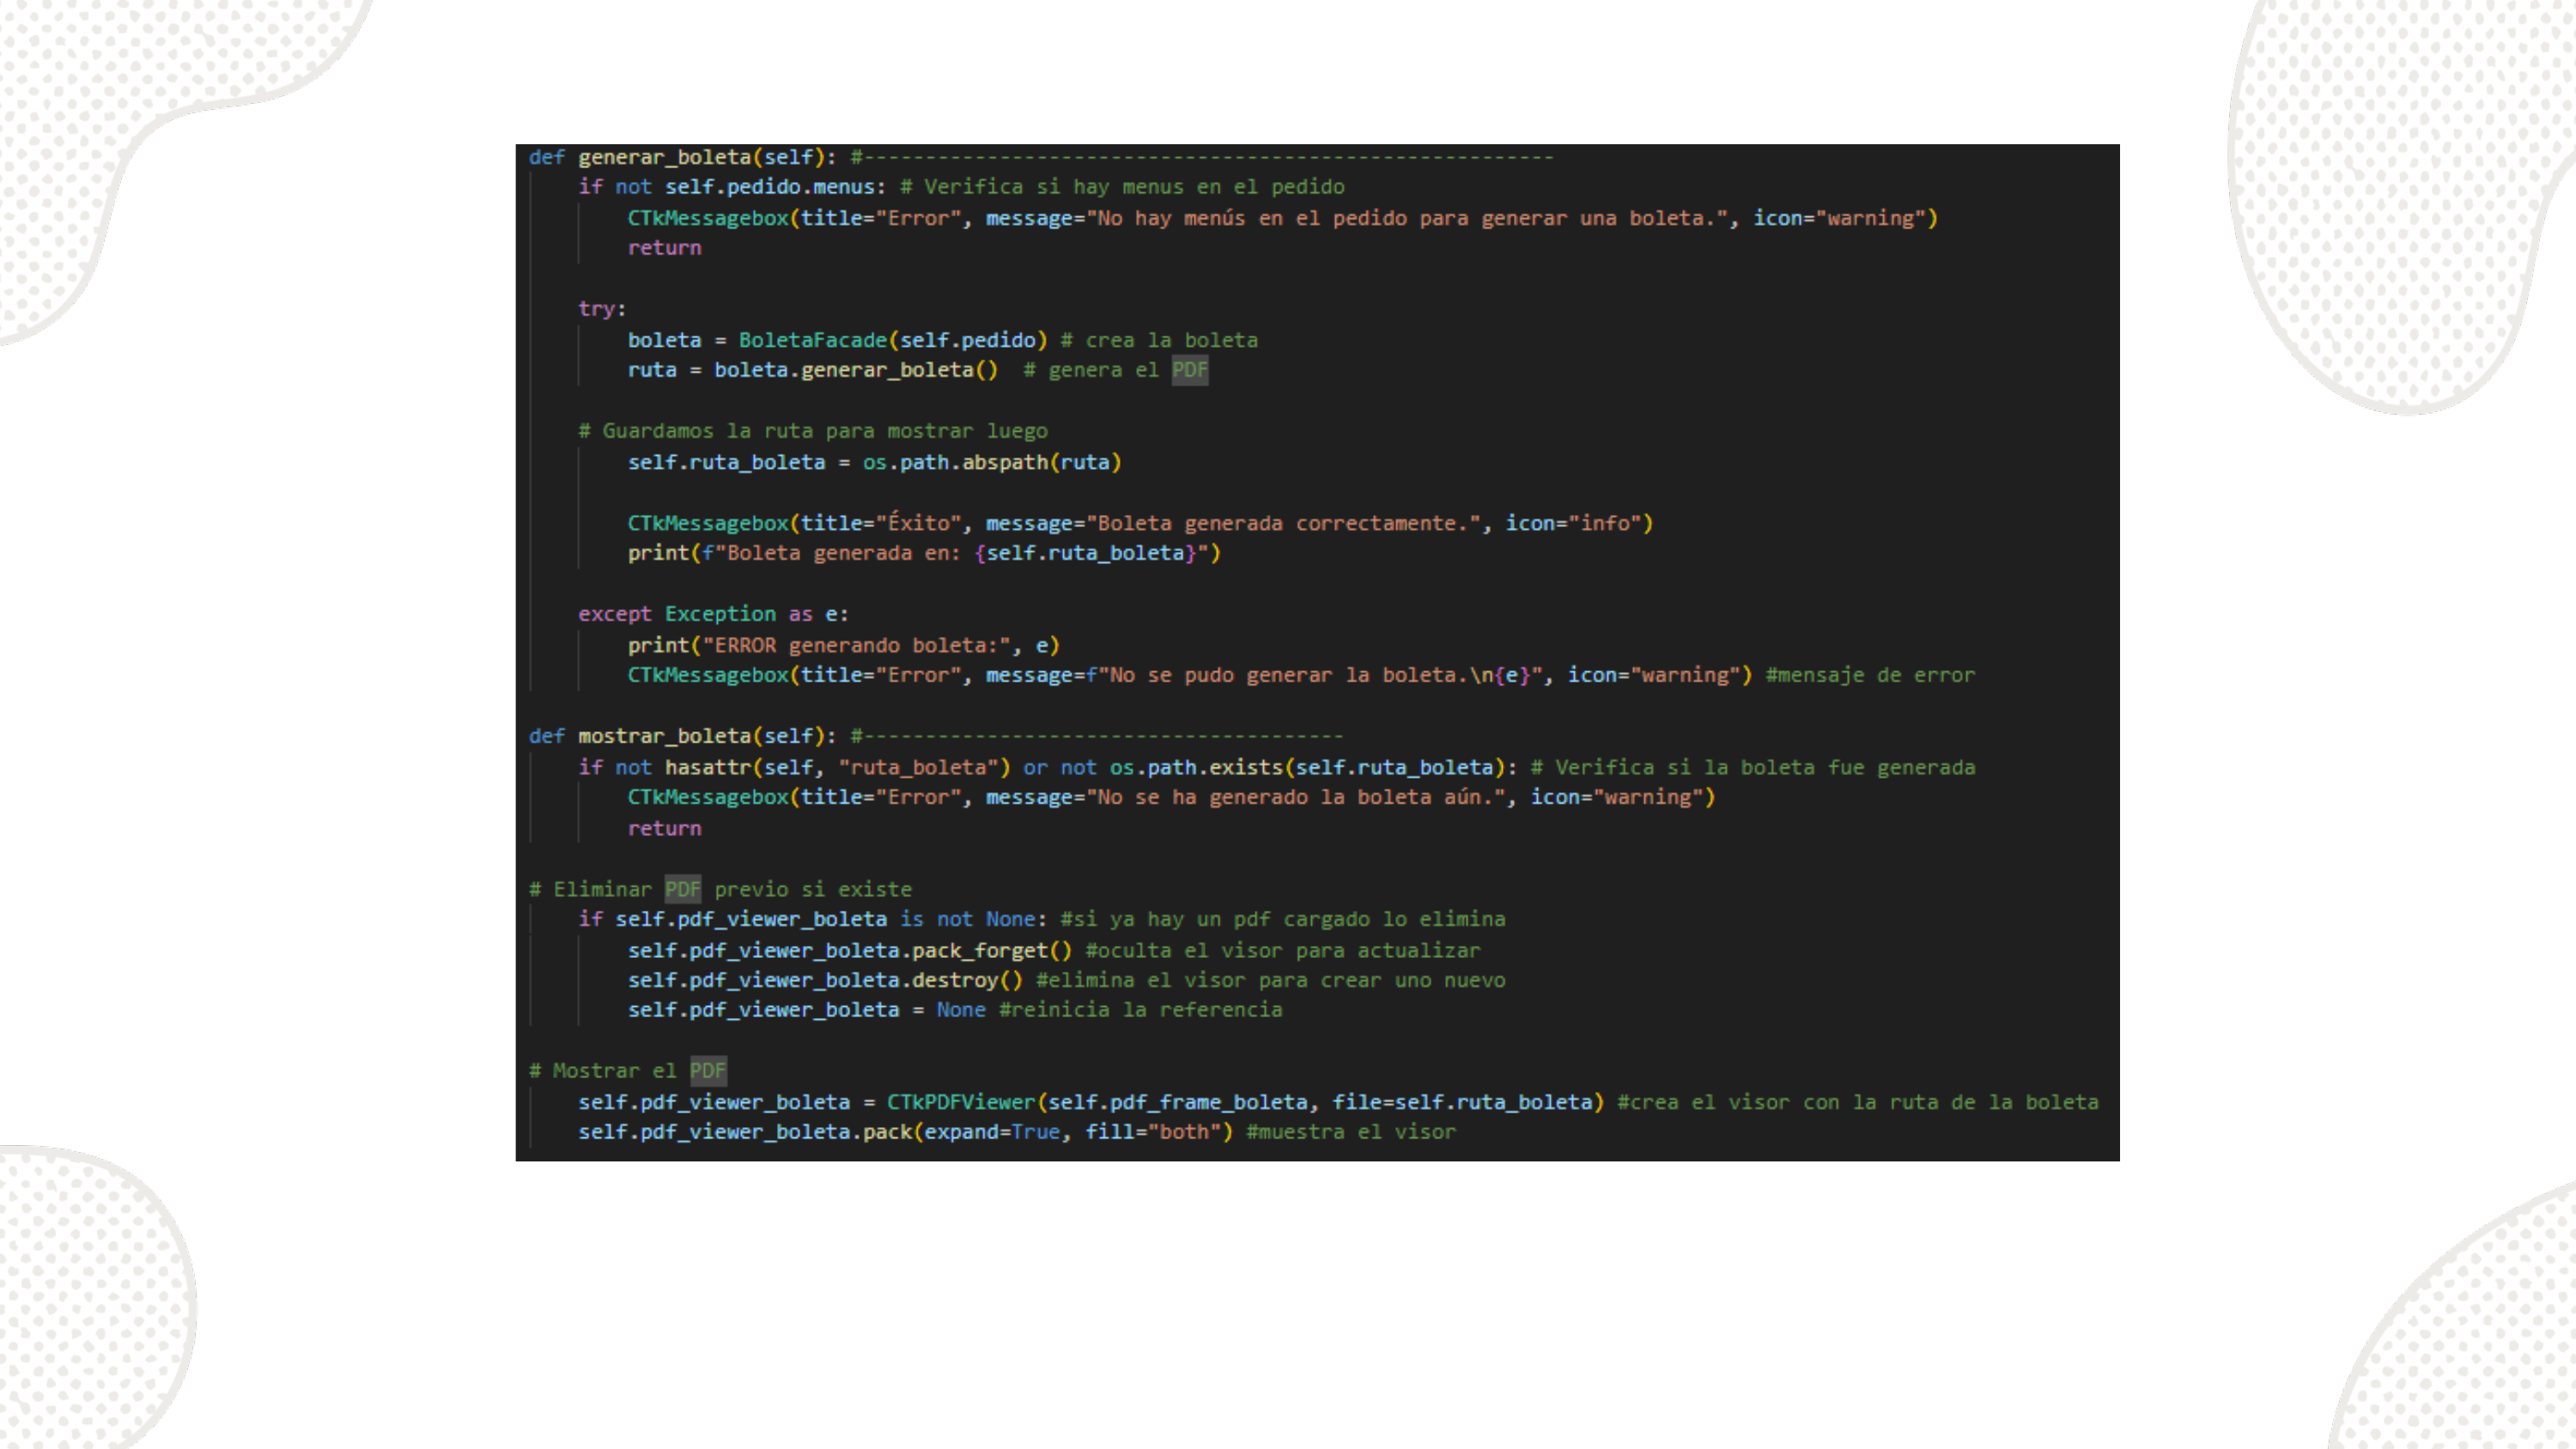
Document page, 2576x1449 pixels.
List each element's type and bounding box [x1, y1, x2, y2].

text_box [0, 0, 416, 356]
text_box [515, 144, 2120, 1161]
text_box [0, 1143, 231, 1449]
text_box [2317, 1143, 2576, 1449]
text_box [2221, 0, 2576, 423]
